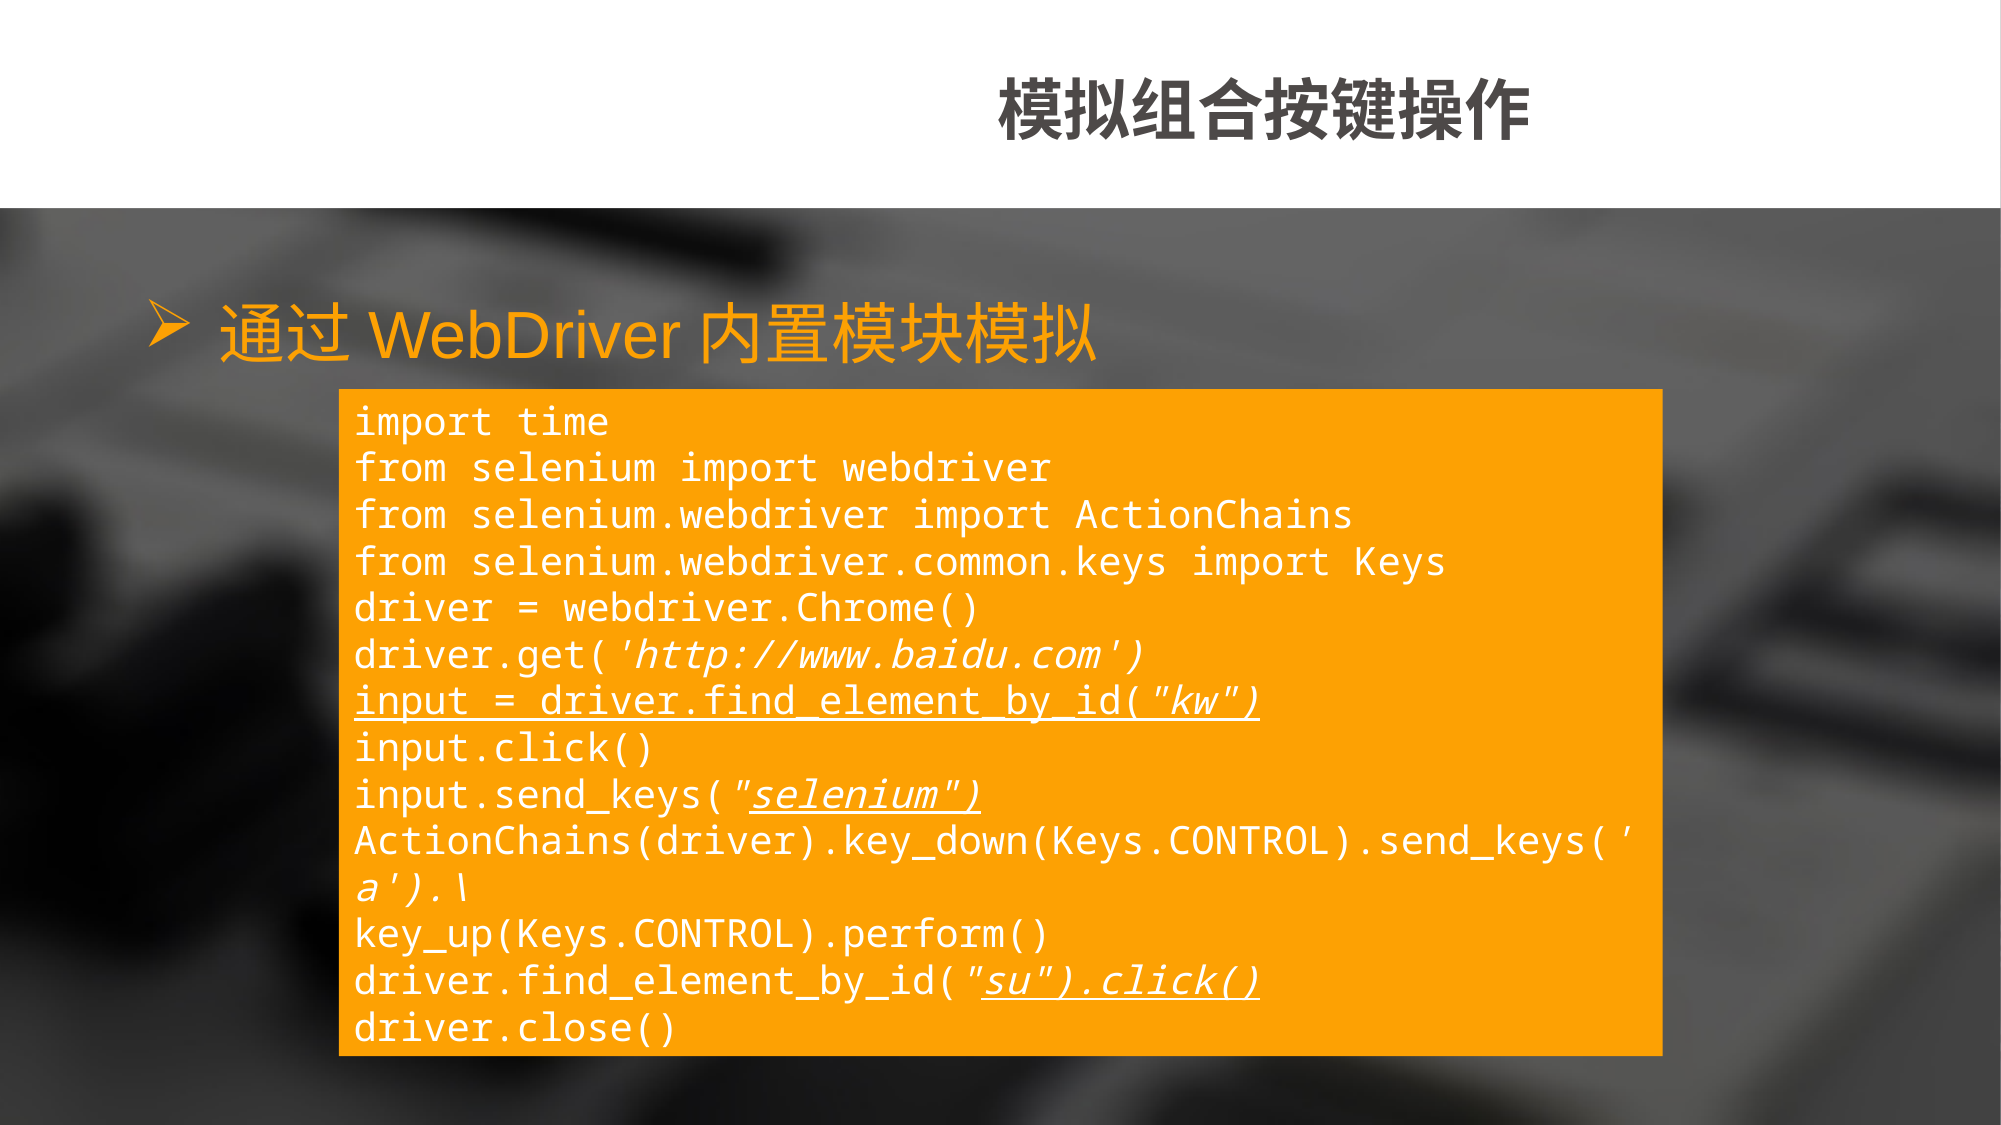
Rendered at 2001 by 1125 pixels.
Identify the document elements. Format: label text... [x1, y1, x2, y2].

list 通过WebDriver内置模块模拟 [128, 284, 1873, 1036]
text_box import time from selenium import webdriver from selenium.webdriver import ActionChains from selenium.webdriver.common.keys import Keys driver = webdriver.Chrome() driver.get('http://www.baidu.com') input = driver.find_element_by_id("kw") input.click() input.send_keys("selenium") ActionChains(driver).key_down(Keys.CONTROL).send_keys('a').\ key_up(Keys.CONTROL).perform() driver.find_element_by_id("su").click() driver.close() [338, 389, 1663, 1057]
title 模拟组合按键操作 [982, 60, 1700, 278]
picture [0, 209, 2001, 1125]
